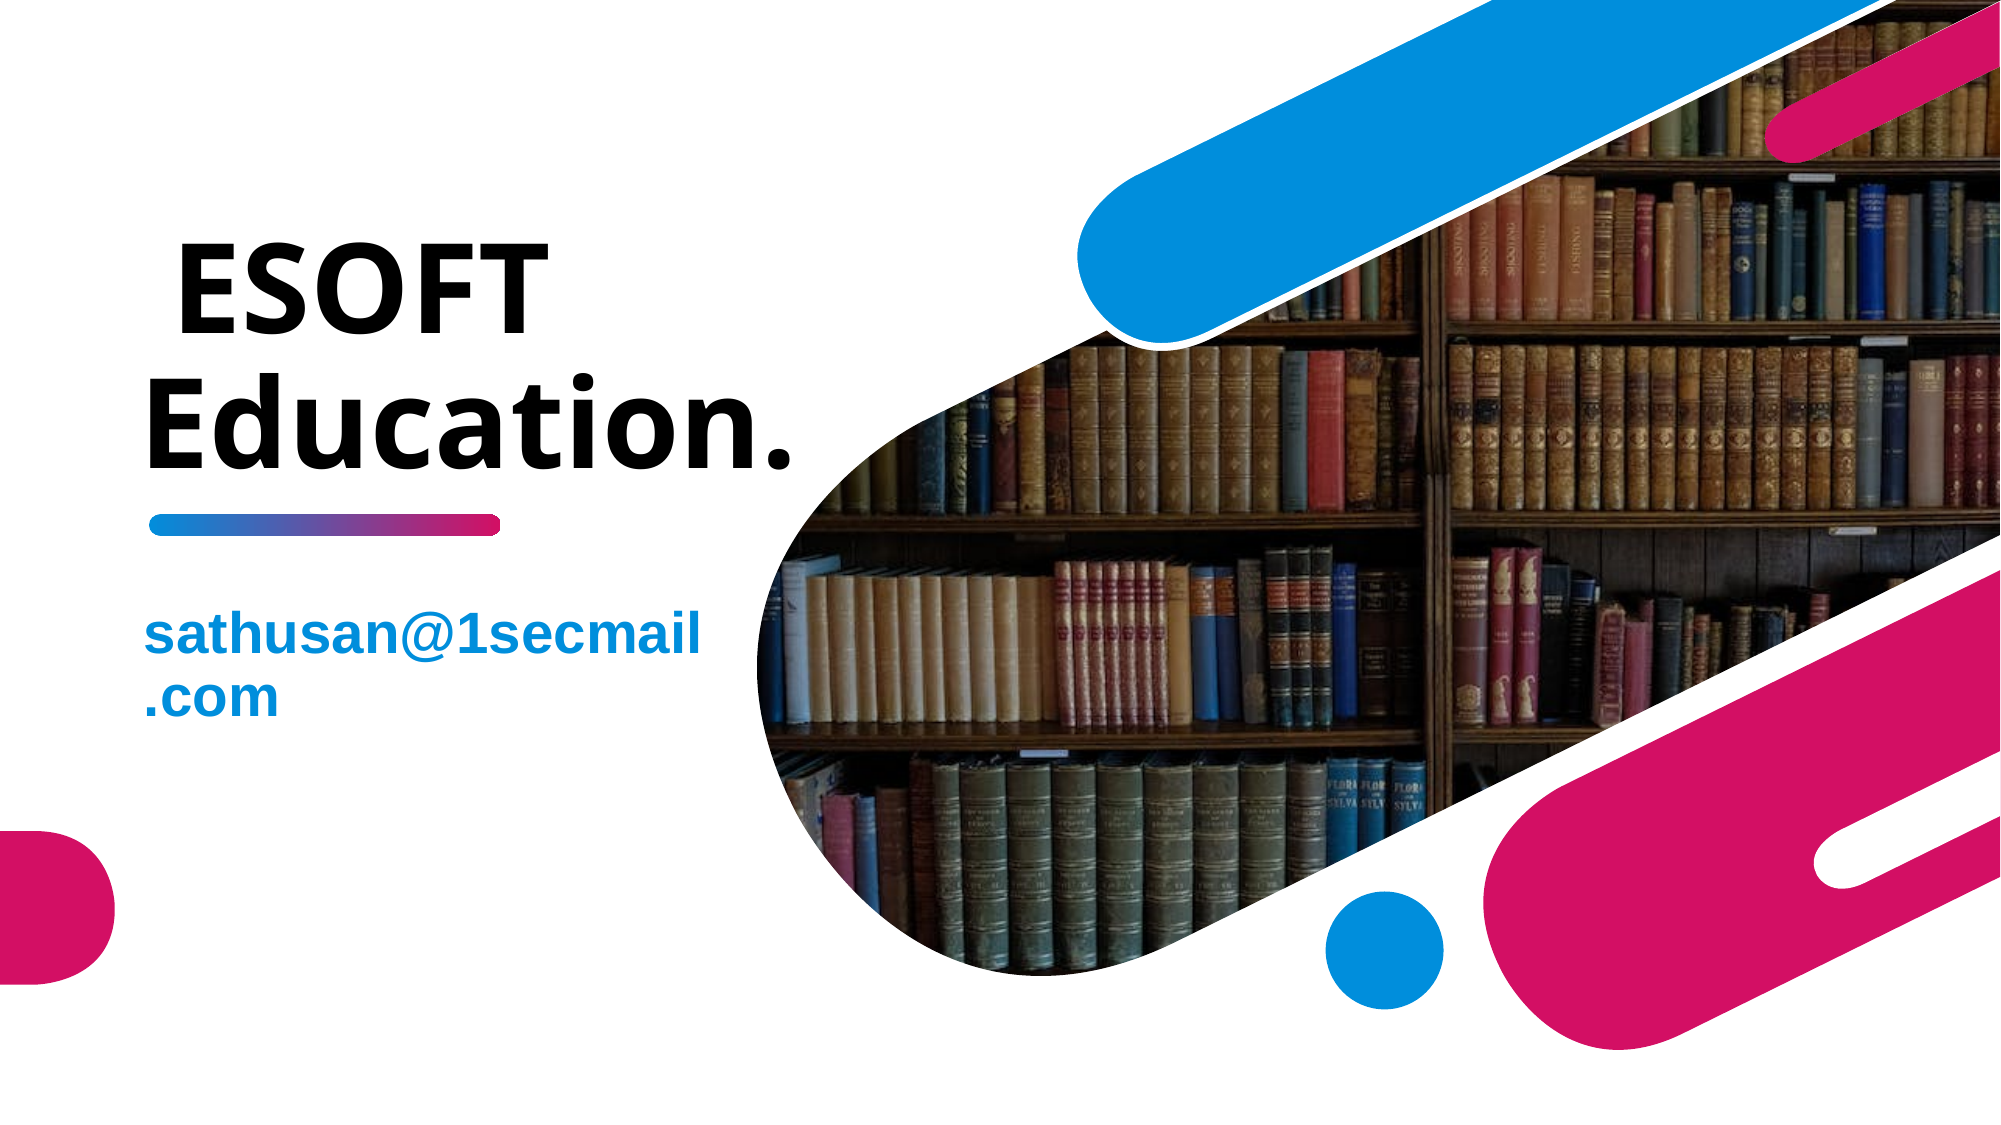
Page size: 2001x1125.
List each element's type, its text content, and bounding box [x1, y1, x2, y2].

picture [756, 0, 2001, 976]
list sathusan@1secmail.com [128, 595, 725, 751]
title ESOFT Education. [124, 235, 756, 485]
